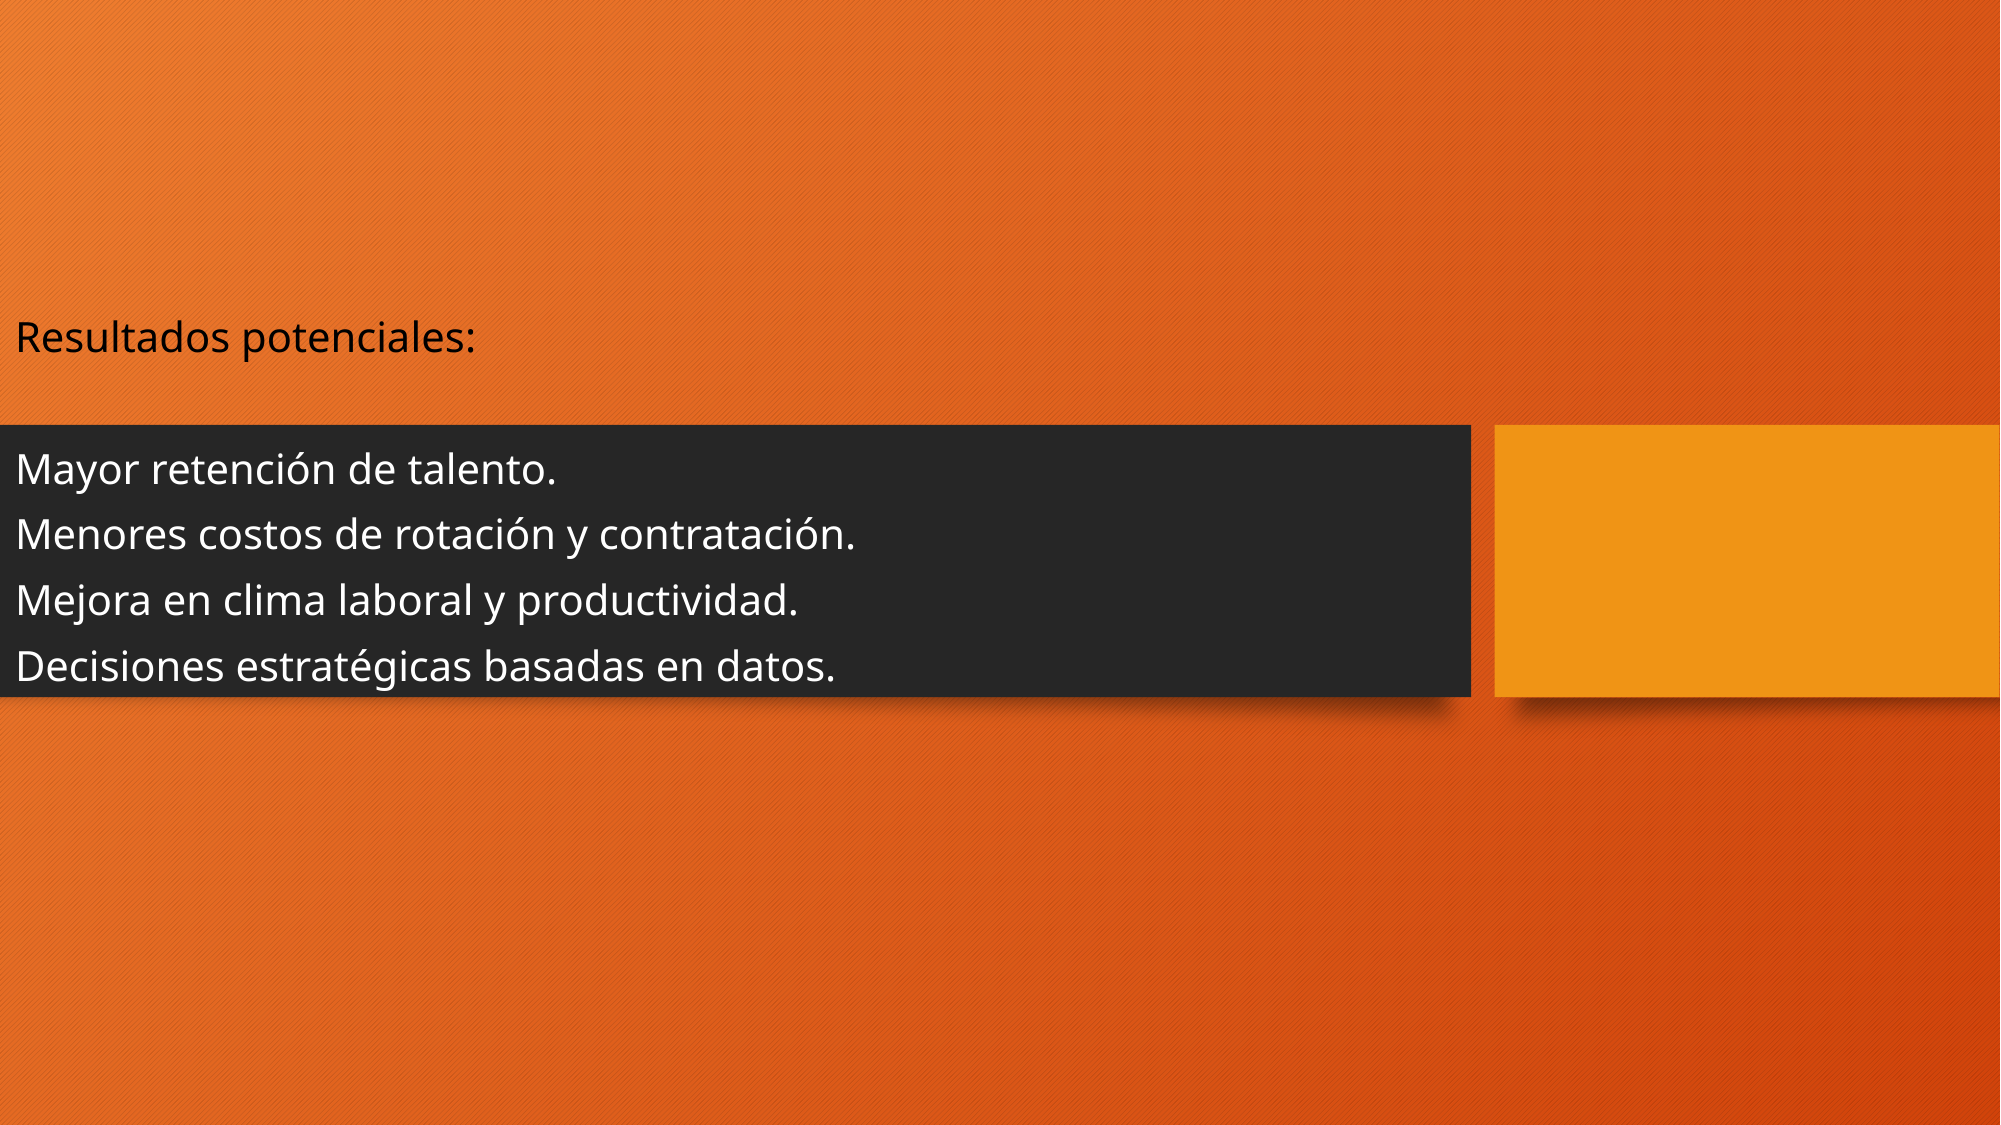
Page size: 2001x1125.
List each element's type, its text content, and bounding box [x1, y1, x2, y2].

subtitle Resultados potenciales: Mayor retención de talento. Menores costos de rotación y contratación. Mejora en clima laboral y productividad. Decisiones estratégicas basadas en datos. [0, 308, 1751, 766]
picture [1751, 698, 2000, 742]
